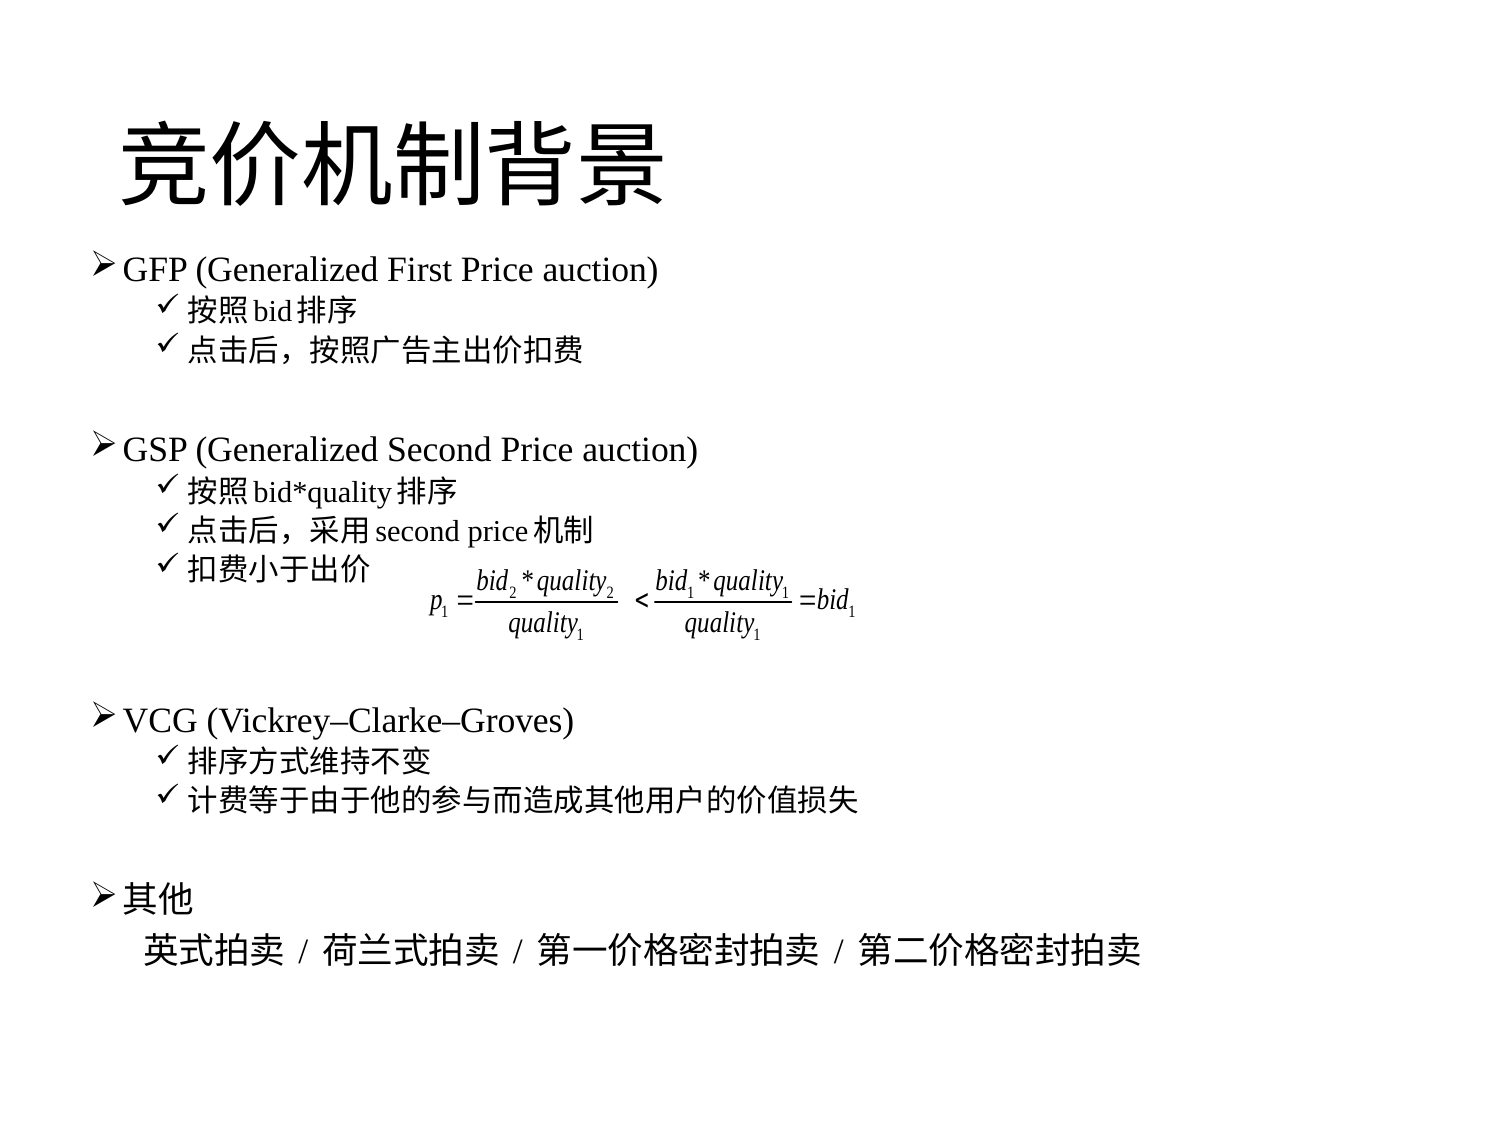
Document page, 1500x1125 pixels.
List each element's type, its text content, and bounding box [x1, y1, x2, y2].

list GFP (Generalized First Price auction) 按照bid排序 点击后，按照广告主出价扣费 GSP (Generalized Second Price auction) 按照bid*quality排序 点击后，采用second price机制 扣费小于出价 VCG (Vickrey–Clarke–Groves) 排序方式维持不变 计费等于由于他的参与而造成其他用户的价值损失 其他 英式拍卖 / 荷兰式拍卖 / 第一价格密封拍卖 / 第⼆价格密封拍卖 [75, 243, 1425, 987]
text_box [423, 561, 859, 647]
title 竞价机制背景 [103, 59, 1397, 243]
